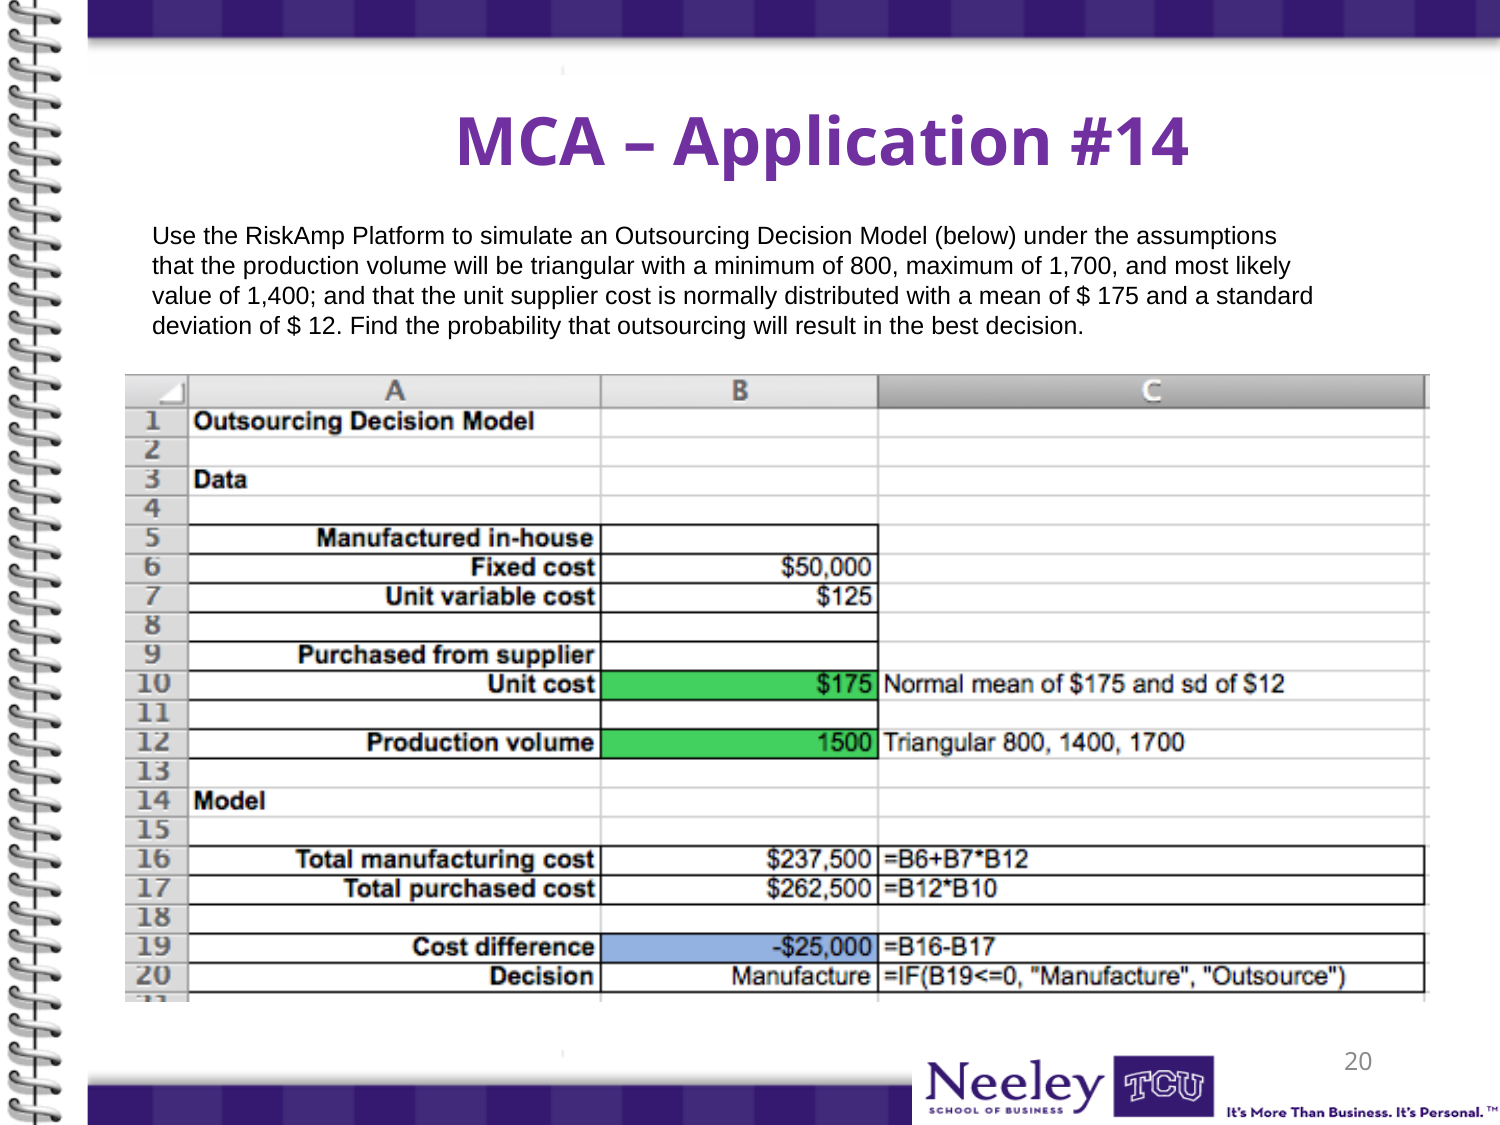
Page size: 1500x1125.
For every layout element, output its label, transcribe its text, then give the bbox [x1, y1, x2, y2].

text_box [124, 374, 1430, 1003]
title MCA – Application #14 [162, 44, 1466, 233]
text_box Use the RiskAmp Platform to simulate an Outsourcing Decision Model (below) under the assumptions that the production volume will be triangular with a minimum of 800, maximum of 1,700, and most likely value of 1,400; and that the unit supplier cost is normally distributed with a mean of $ 175 and a standard deviation of $ 12. Find the probability that outsourcing will result in the best decision. [137, 212, 1338, 347]
picture [0, 0, 1500, 1125]
